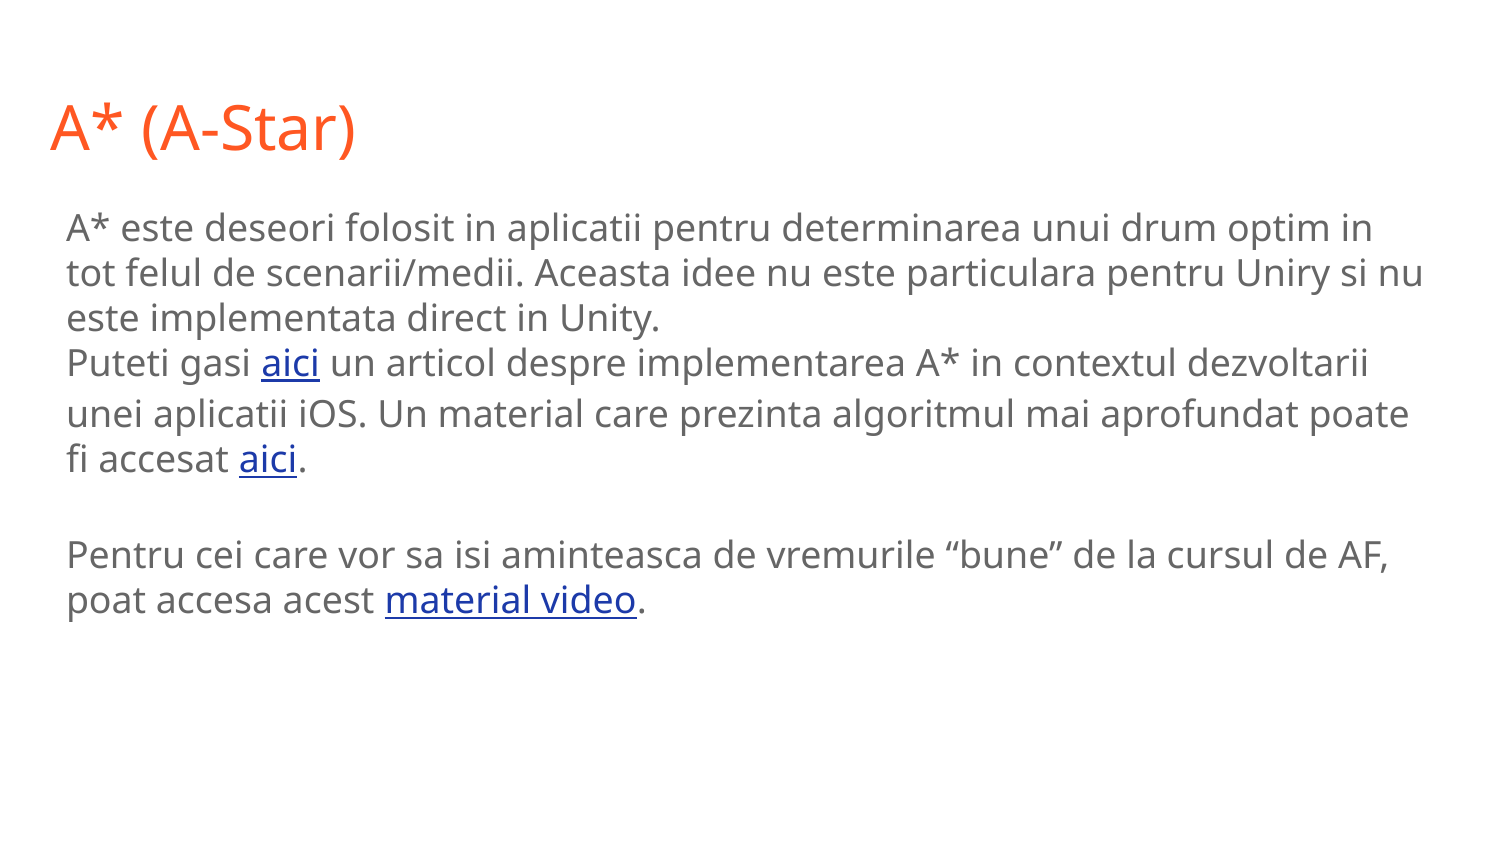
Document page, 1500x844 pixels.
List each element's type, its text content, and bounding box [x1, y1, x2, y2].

list A* este deseori folosit in aplicatii pentru determinarea unui drum optim in tot felul de scenarii/medii. Aceasta idee nu este particulara pentru Uniry si nu este implementata direct in Unity. Puteti gasi aici un articol despre implementarea A* in contextul dezvoltarii unei aplicatii iOS. Un material care prezinta algoritmul mai aprofundat poate fi accesat aici. Pentru cei care vor sa isi aminteasca de vremurile “bune” de la cursul de AF, poat accesa acest material video. [51, 189, 1449, 750]
title A* (A-Star) [35, 72, 1434, 167]
